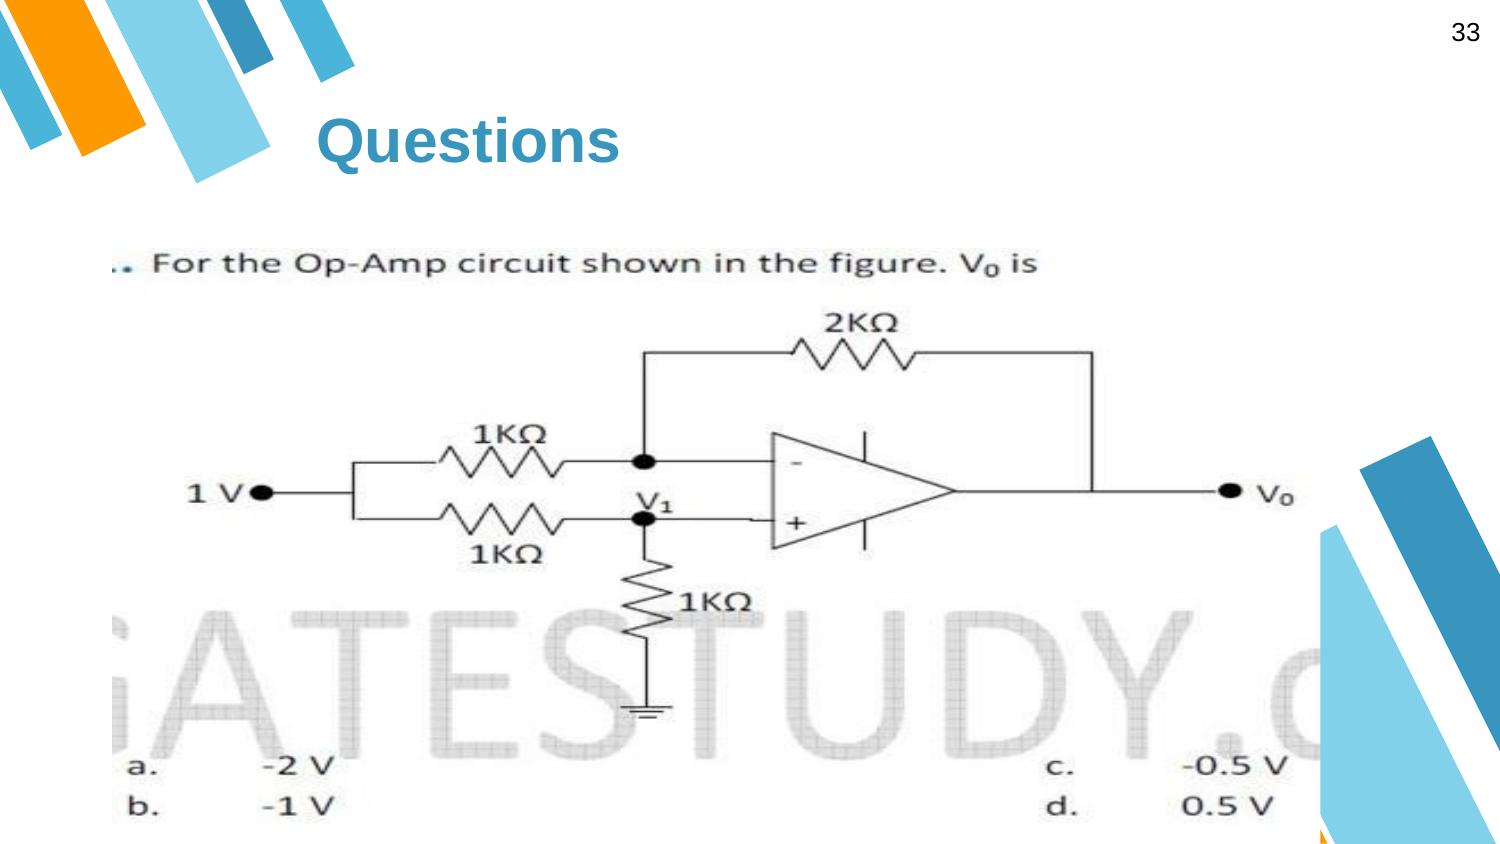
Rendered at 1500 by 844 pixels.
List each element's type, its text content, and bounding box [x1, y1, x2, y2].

text_box [279, 0, 355, 83]
text_box [112, 248, 1321, 844]
text_box 33 [1449, 12, 1482, 49]
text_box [1012, 435, 1500, 844]
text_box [3, 0, 271, 184]
title Questions [314, 97, 628, 177]
